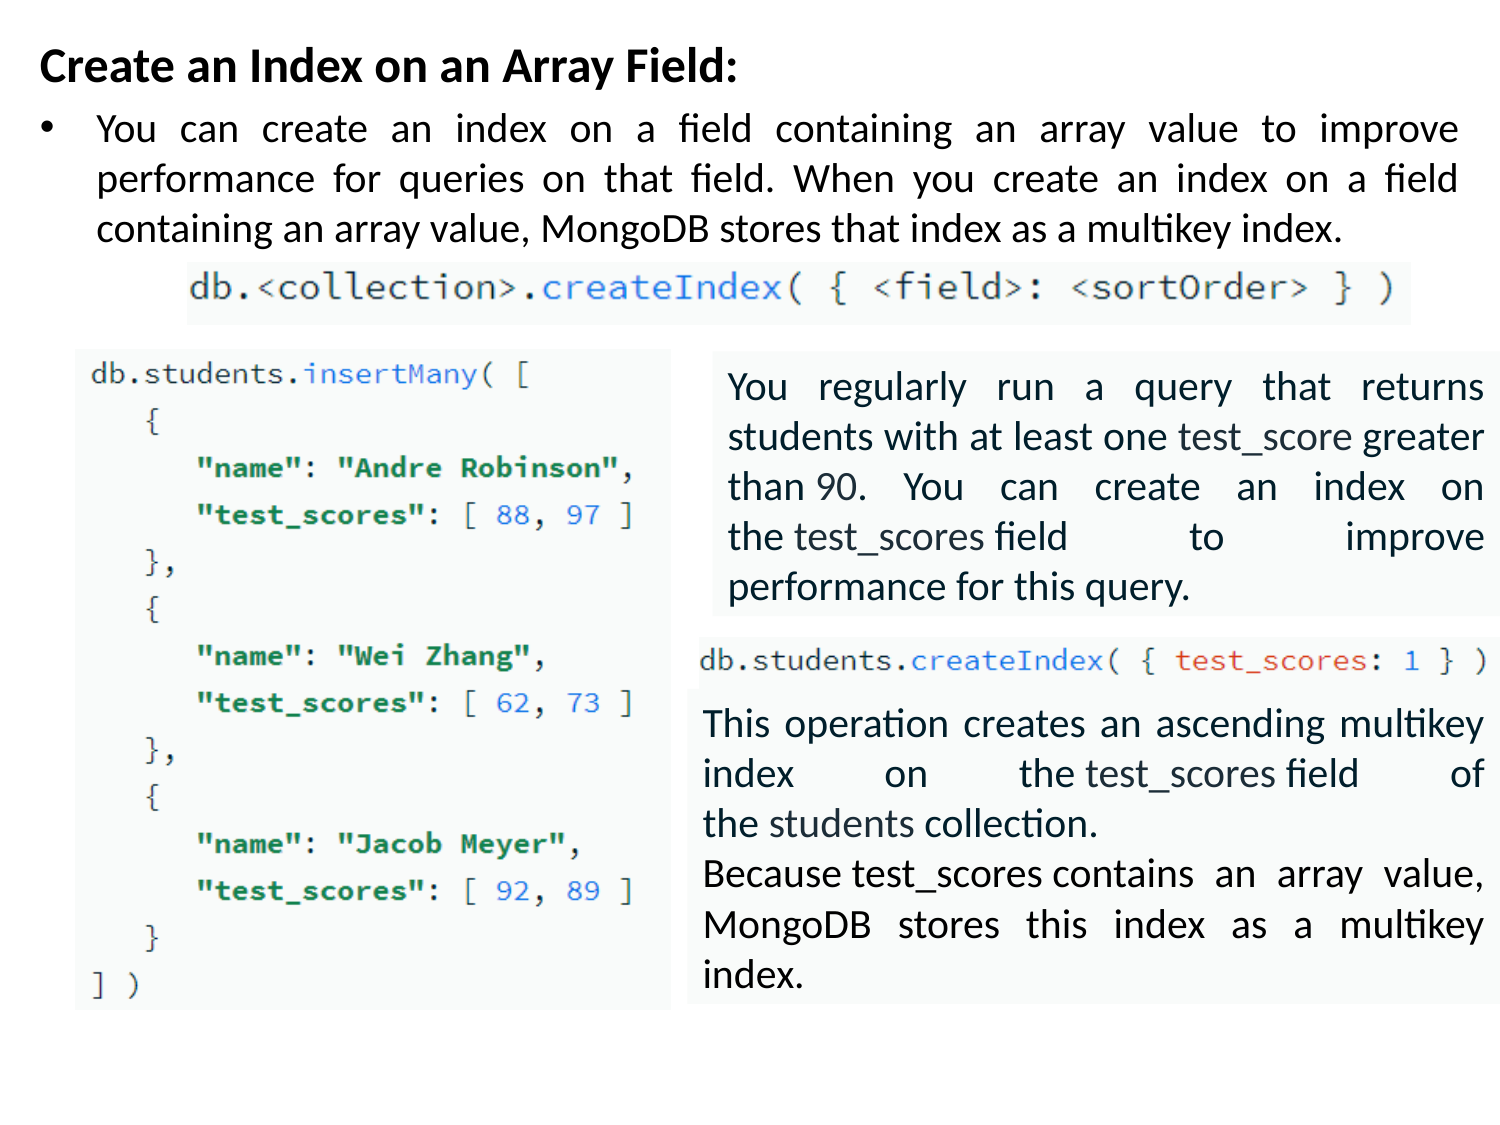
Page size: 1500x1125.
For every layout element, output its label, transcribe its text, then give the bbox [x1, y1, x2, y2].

text_box This operation creates an ascending multikey index on the test_scores field of the students collection. Because test_scores contains an array value, MongoDB stores this index as a multikey index. [687, 688, 1500, 1004]
picture [699, 637, 1500, 694]
picture [187, 262, 1411, 326]
list Create an Index on an Array Field: You can create an index on a field containing an array value to improve performance for queries on that field. When you create an index on a field containing an array value, MongoDB stores that index as a multikey index. [24, 24, 1475, 1100]
text_box You regularly run a query that returns students with at least one test_score greater than 90. You can create an index on the test_scores field to improve performance for this query. [712, 351, 1500, 617]
picture [74, 349, 671, 1010]
